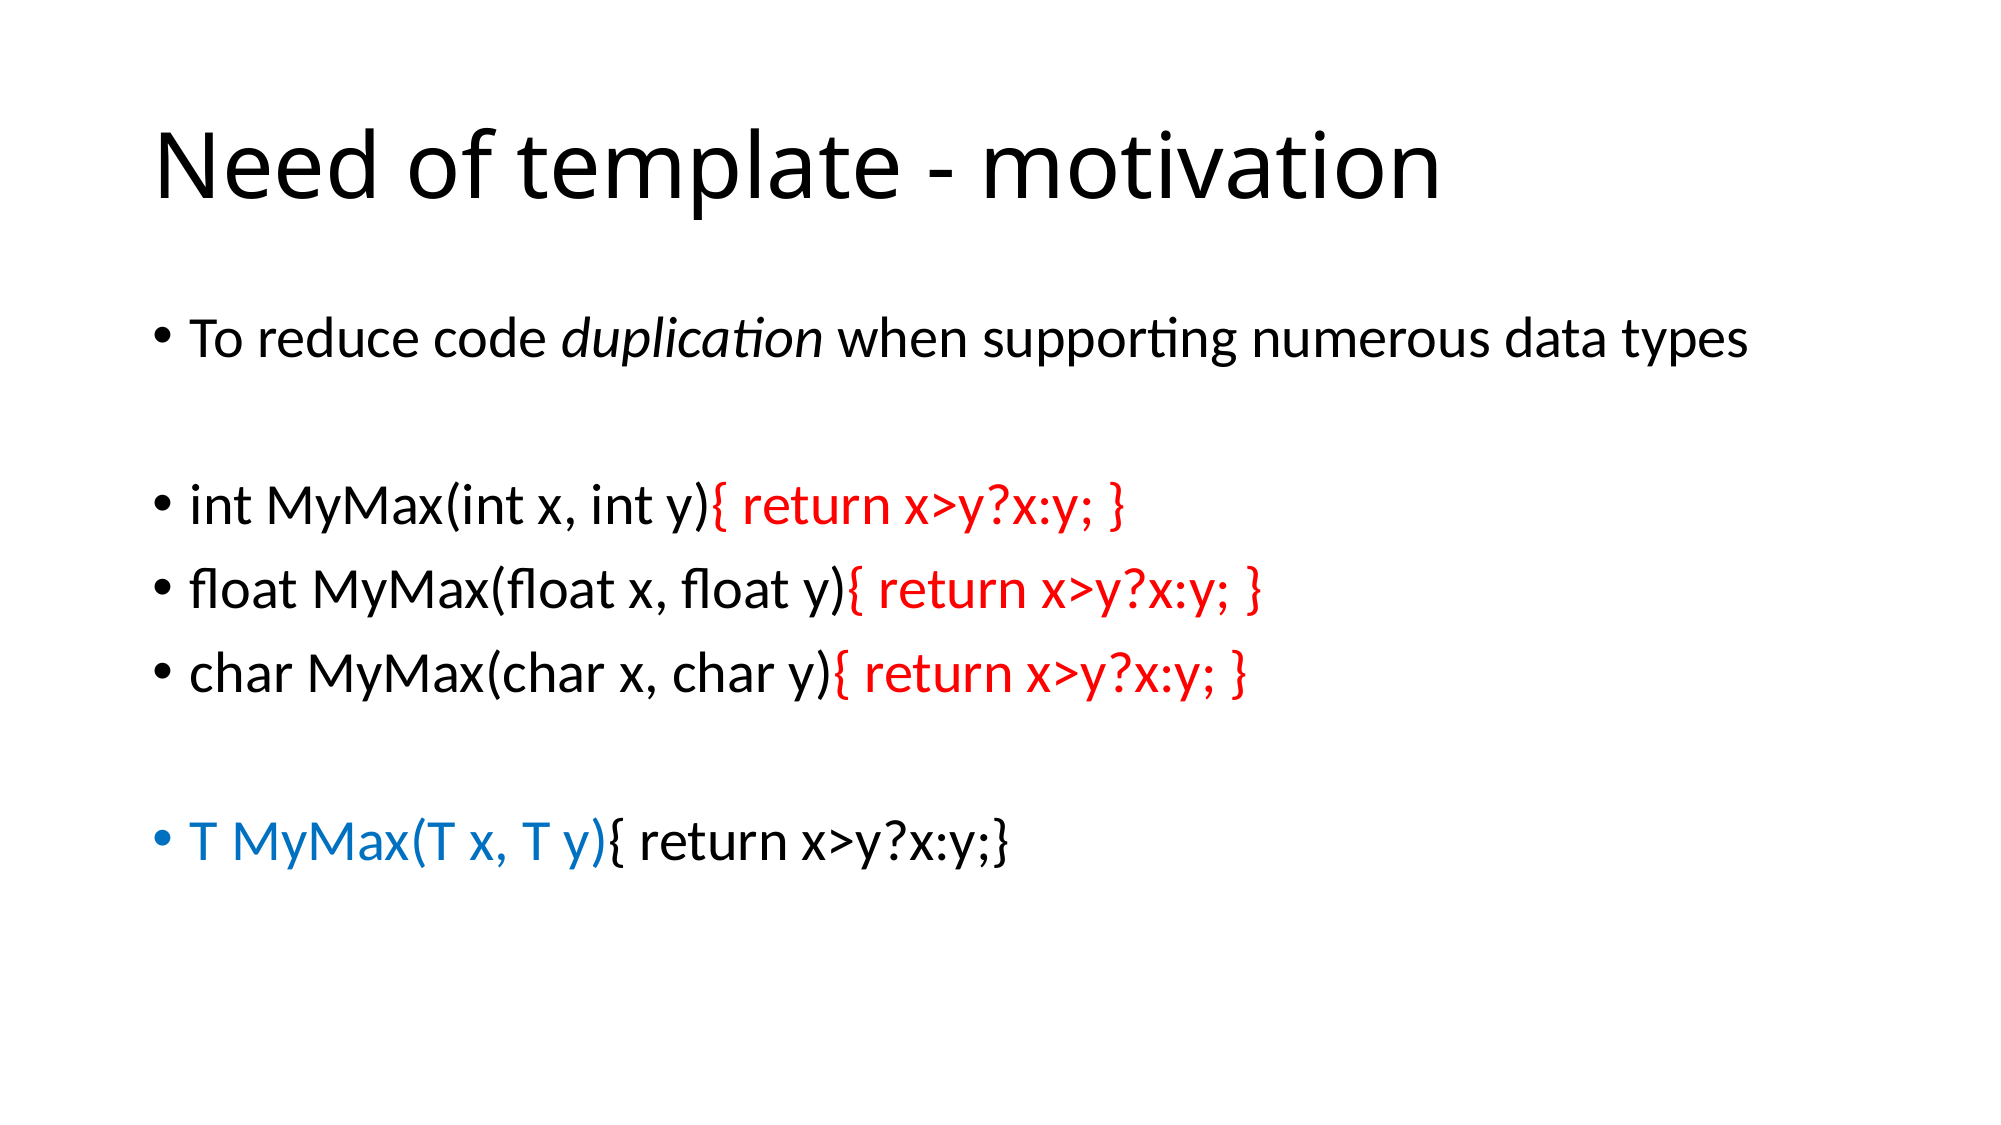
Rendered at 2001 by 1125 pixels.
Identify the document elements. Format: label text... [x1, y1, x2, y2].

list To reduce code duplication when supporting numerous data types int MyMax(int x, int y){ return x>y?x:y; } float MyMax(float x, float y){ return x>y?x:y; } char MyMax(char x, char y){ return x>y?x:y; } T MyMax(T x, T y){ return x>y?x:y;} [137, 299, 1863, 1014]
title Need of template - motivation [137, 59, 1863, 278]
